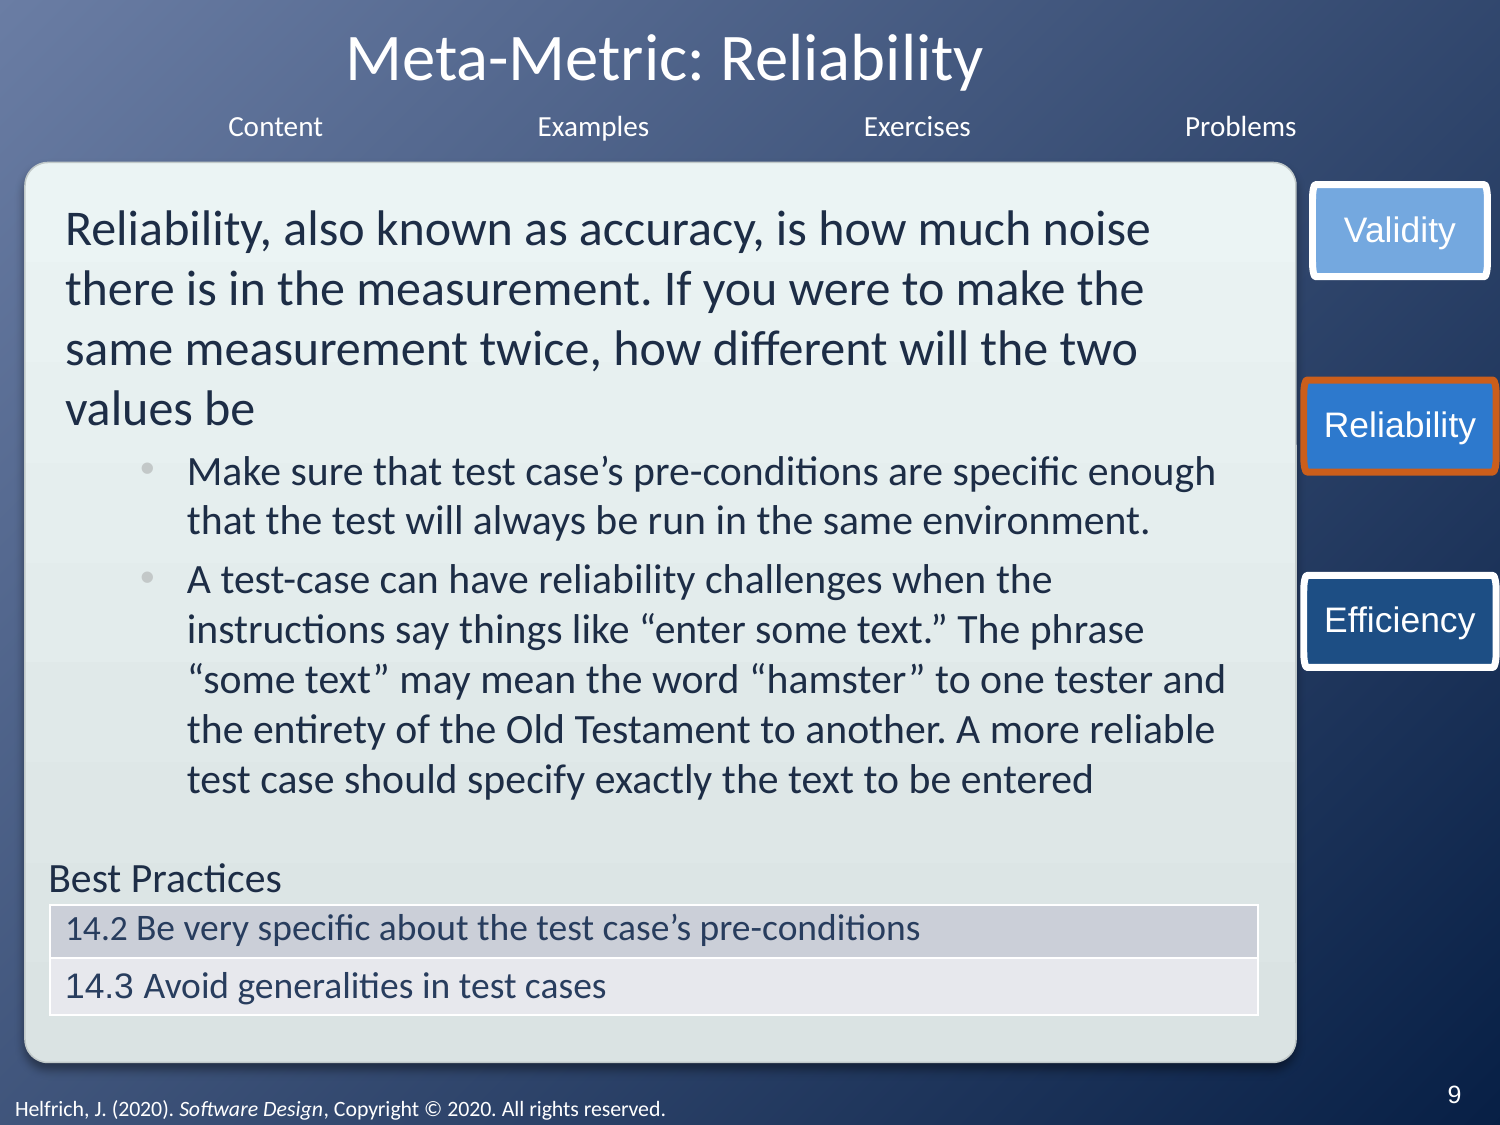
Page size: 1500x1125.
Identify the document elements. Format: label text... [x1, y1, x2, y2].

table_header 14.2 Be very specific about the test case’s pre-conditions [51, 906, 1257, 957]
text_box Reliability [1303, 380, 1497, 473]
title Meta-Metric: Reliability [33, 16, 1296, 92]
text_box Validity [1312, 184, 1488, 277]
slide_number ‹#› [1404, 1062, 1500, 1125]
text_box Efficiency [1303, 575, 1497, 668]
list Reliability, also known as accuracy, is how much noise there is in the measurement. If you were to make the same measurement twice, how different will the two values be Make sure that test case’s pre-conditions are specific enough that the test will always be run in the same environment. A test-case can have reliability challenges when the instructions say things like “enter some text.” The phrase “some text” may mean the word “hamster” to one tester and the entirety of the Old Testament to another. A more reliable test case should specify exactly the text to be entered [50, 187, 1275, 763]
table_cell 14.3 Avoid generalities in test cases [51, 959, 1257, 1014]
text_box Best Practices [33, 843, 359, 915]
